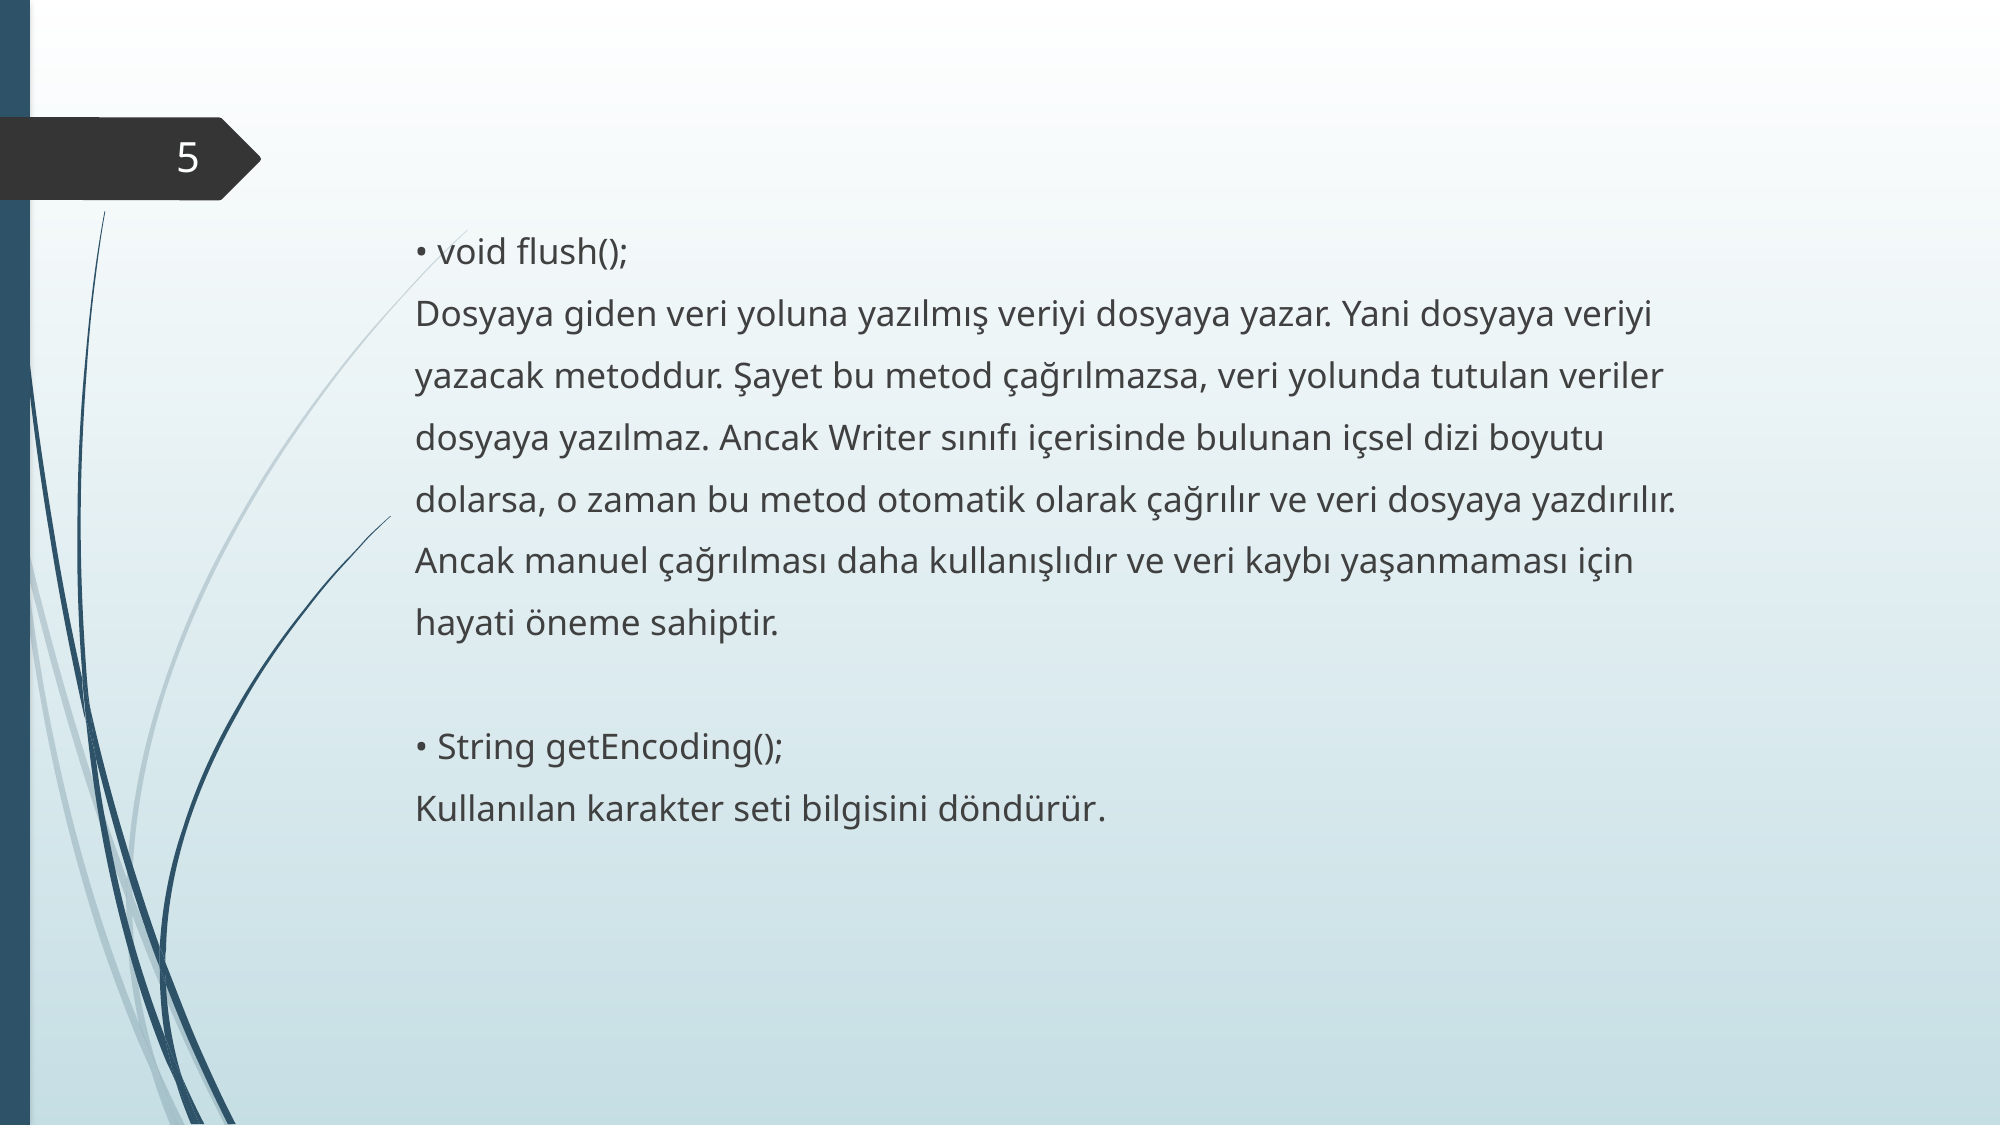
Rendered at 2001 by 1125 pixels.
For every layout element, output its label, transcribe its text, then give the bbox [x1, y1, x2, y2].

list • void flush(); Dosyaya giden veri yoluna yazılmış veriyi dosyaya yazar. Yani dosyaya veriyi yazacak metoddur. Şayet bu metod çağrılmazsa, veri yolunda tutulan veriler dosyaya yazılmaz. Ancak Writer sınıfı içerisinde bulunan içsel dizi boyutu dolarsa, o zaman bu metod otomatik olarak çağrılır ve veri dosyaya yazdırılır. Ancak manuel çağrılması daha kullanışlıdır ve veri kaybı yaşanmaması için hayati öneme sahiptir. • String getEncoding(); Kullanılan karakter seti bilgisini döndürür. [400, 222, 1863, 843]
slide_number 5 [87, 129, 216, 190]
